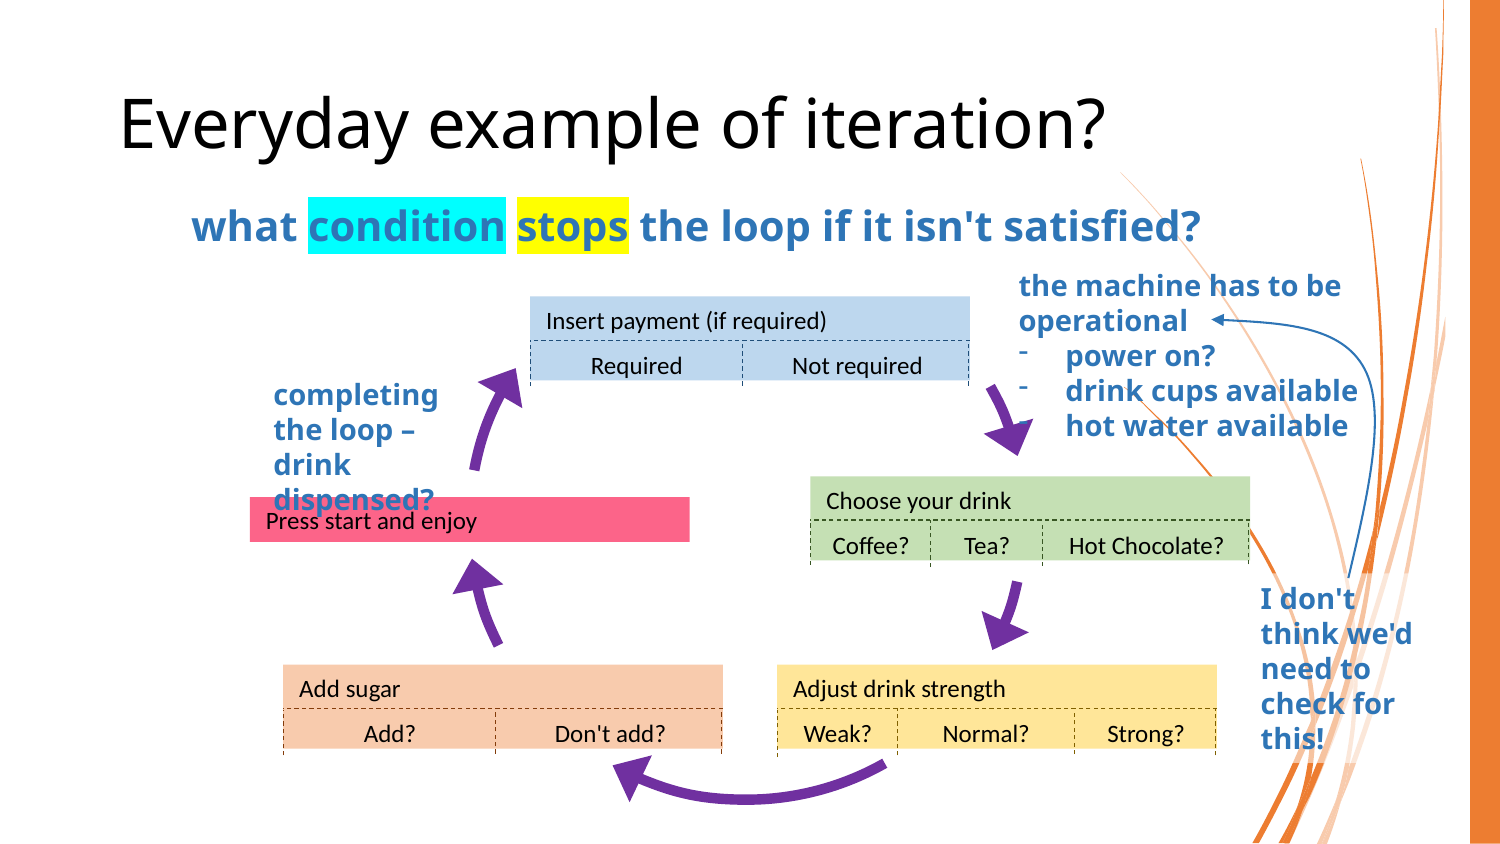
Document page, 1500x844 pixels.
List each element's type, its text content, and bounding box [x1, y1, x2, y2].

text_box the machine has to be operational power on? drink cups available hot water available [1251, 260, 1444, 450]
text_box [1251, 320, 1376, 579]
text_box what condition stops the loop if it isn't satisfied? [176, 192, 1270, 258]
title Everyday example of iteration? [103, 44, 1397, 208]
text_box I don't think we'd need to check for this! [1251, 573, 1454, 763]
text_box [249, 243, 1251, 800]
